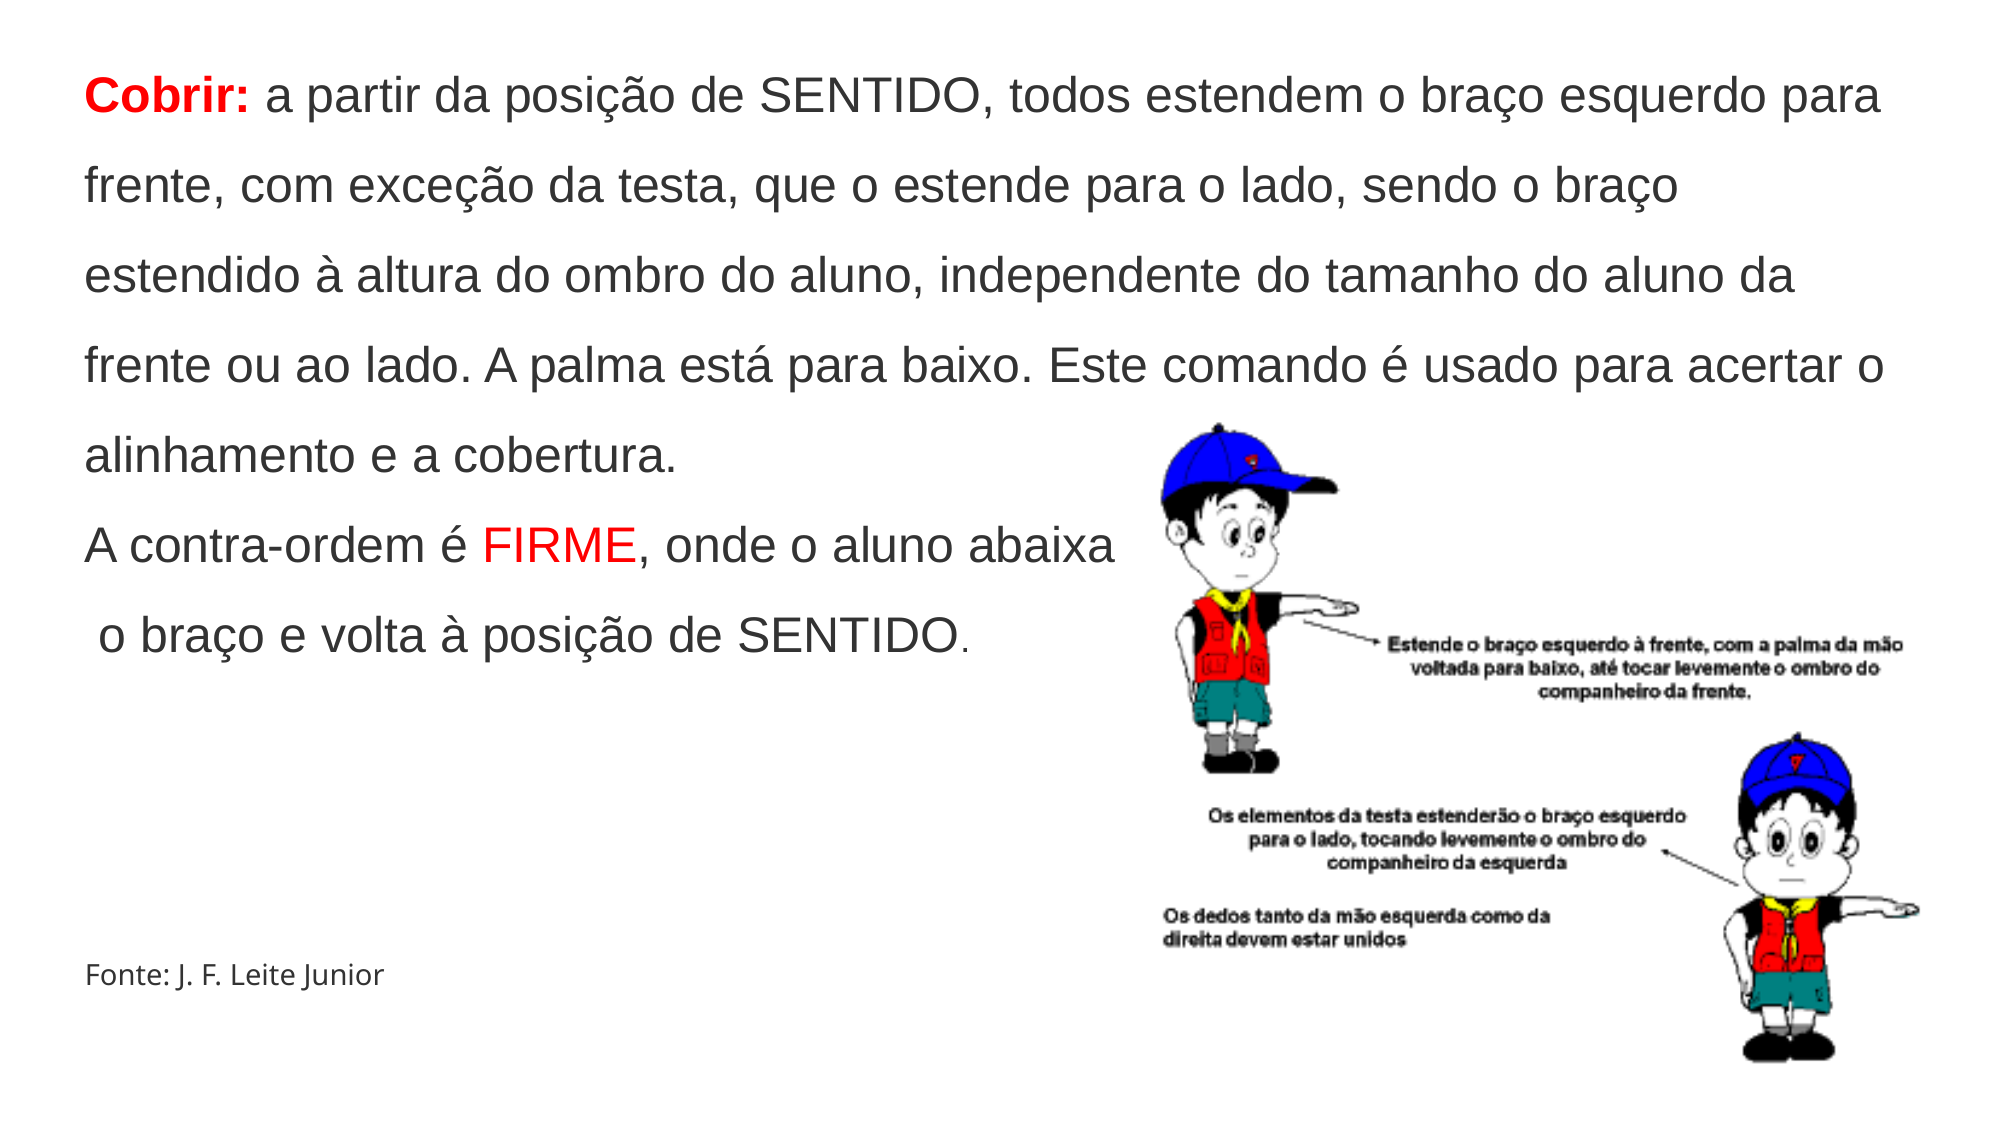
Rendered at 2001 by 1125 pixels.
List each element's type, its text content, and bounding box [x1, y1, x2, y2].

picture [1152, 421, 1925, 1066]
text_box Cobrir: a partir da posição de SENTIDO, todos estendem o braço esquerdo para frente, com exceção da testa, que o estende para o lado, sendo o braço estendido à altura do ombro do aluno, independente do tamanho do aluno da frente ou ao lado. A palma está para baixo. Este comando é usado para acertar o alinhamento e a cobertura. A contra-ordem é FIRME, onde o aluno abaixa o braço e volta à posição de SENTIDO. [69, 24, 1925, 715]
text_box Fonte: J. F. Leite Junior​​ [69, 948, 520, 999]
